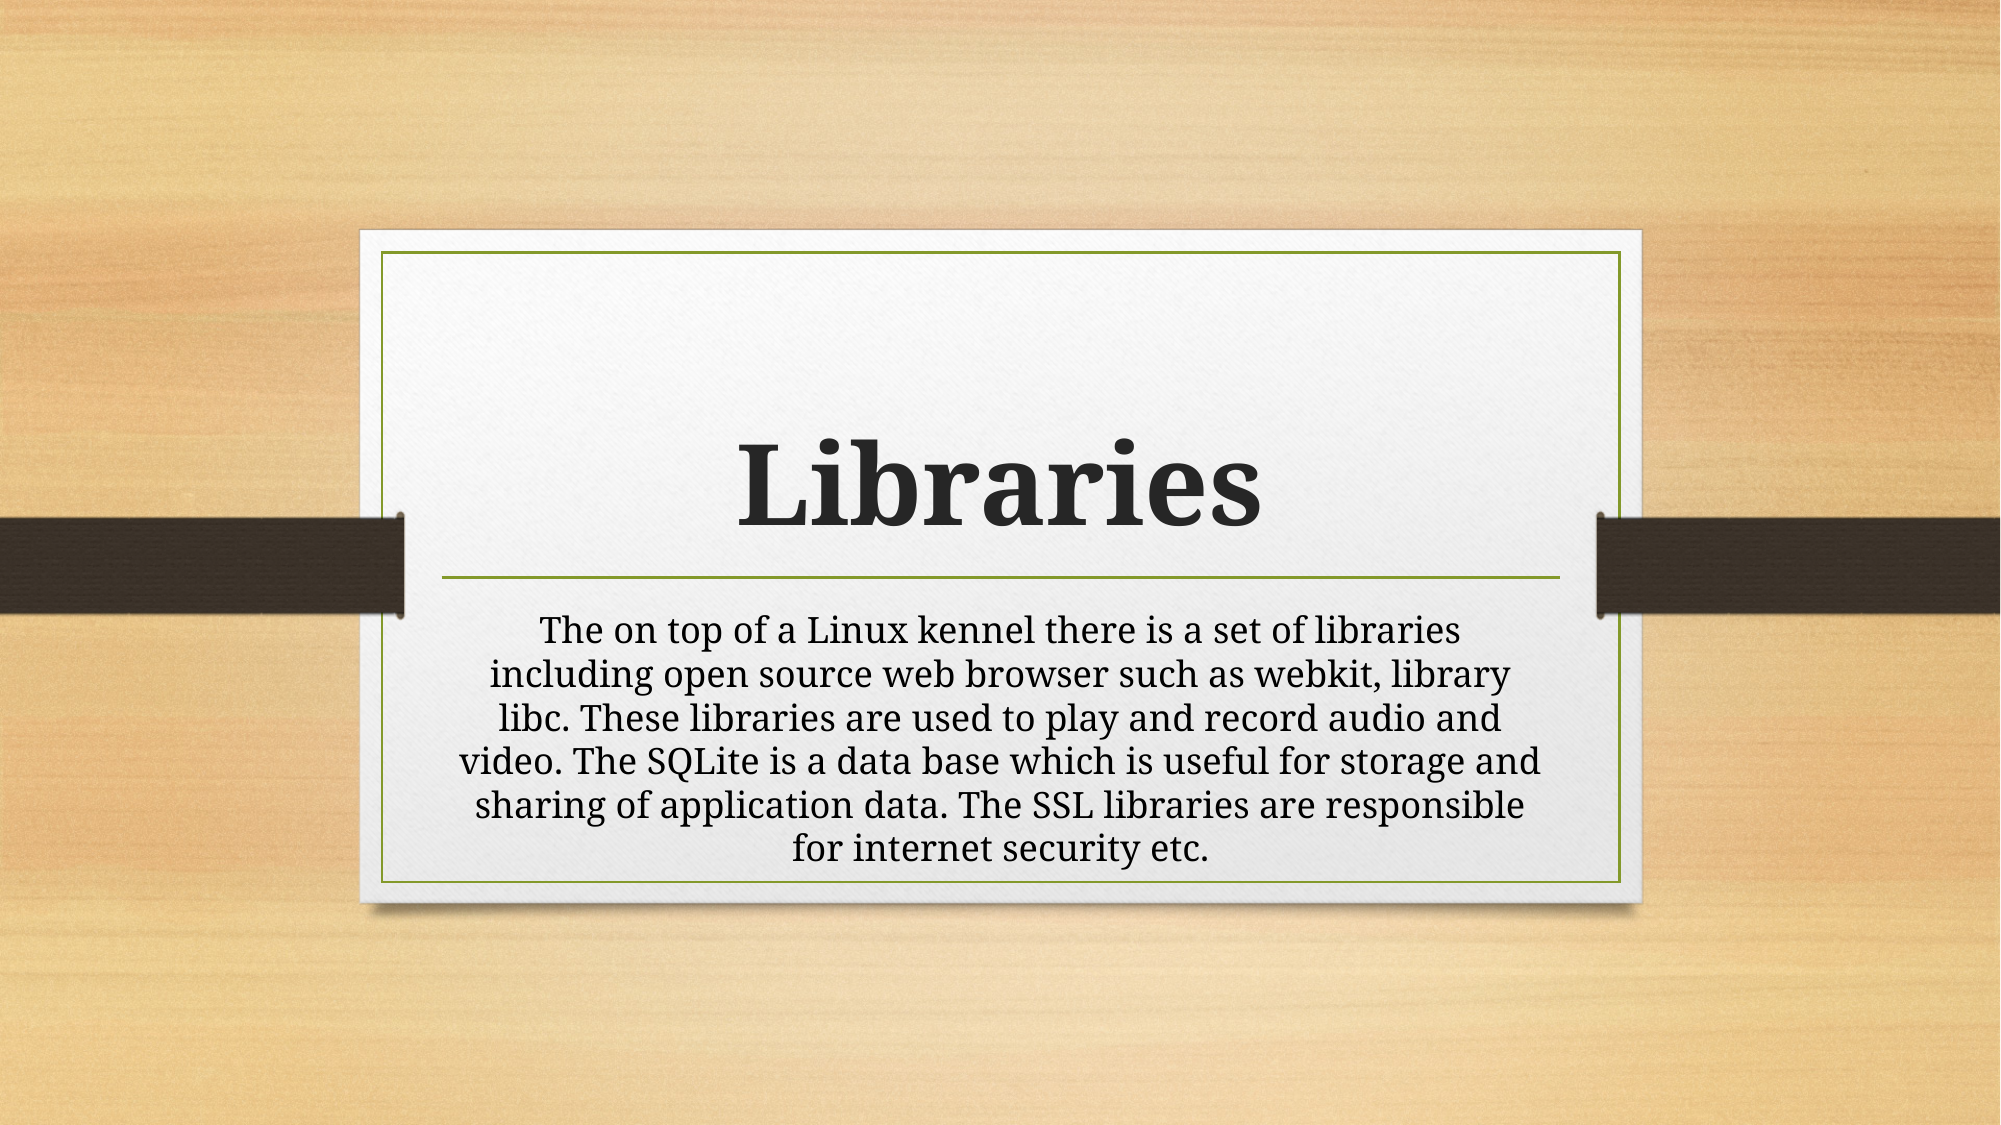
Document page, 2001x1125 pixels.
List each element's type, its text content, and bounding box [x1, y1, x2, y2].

title Libraries [441, 306, 1560, 556]
subtitle The on top of a Linux kennel there is a set of libraries including open source web browser such as webkit, library libc. These libraries are used to play and record audio and video. The SQLite is a data base which is useful for storage and sharing of application data. The SSL libraries are responsible for internet security etc. [441, 600, 1560, 878]
picture [0, 0, 2001, 1125]
